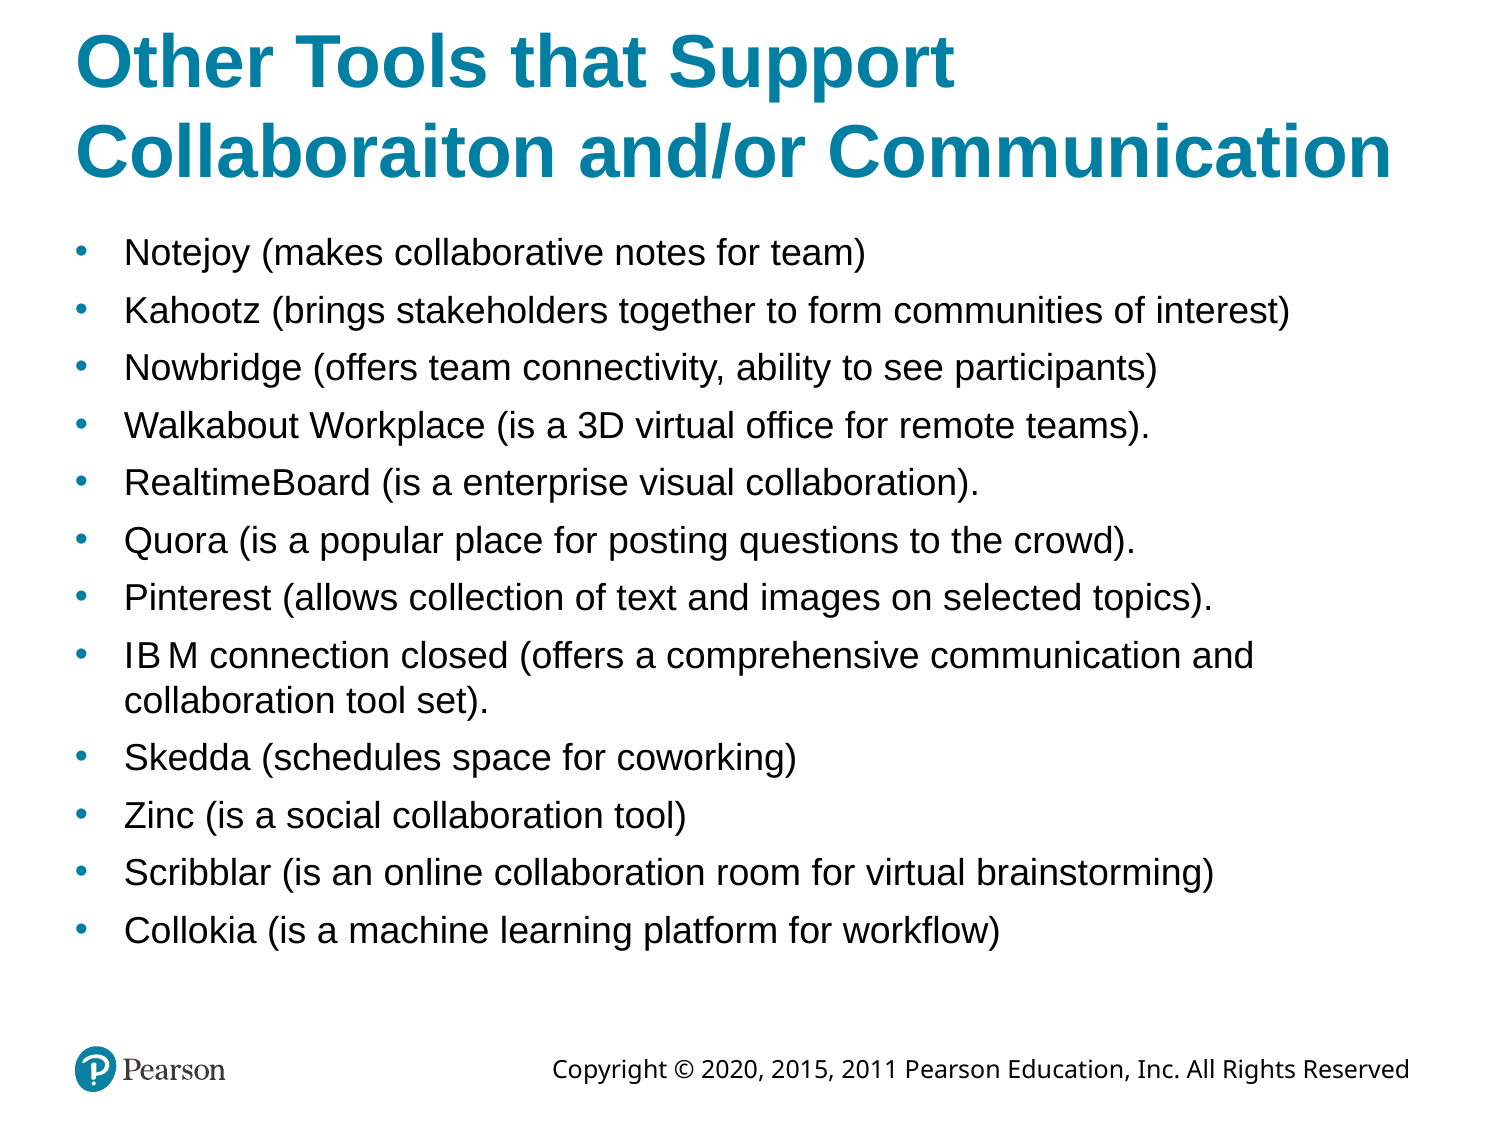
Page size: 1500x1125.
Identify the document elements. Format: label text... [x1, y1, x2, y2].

title Other Tools that Support Collaboraiton and/or Communication [75, 4, 1413, 193]
list Notejoy (makes collaborative notes for team) Kahootz (brings stakeholders together to form communities of interest) Nowbridge (offers team connectivity, ability to see participants) Walkabout Workplace (is a 3D virtual office for remote teams). RealtimeBoard (is a enterprise visual collaboration). Quora (is a popular place for posting questions to the crowd). Pinterest (allows collection of text and images on selected topics). I B M connection closed (offers a comprehensive communication and collaboration tool set). Skedda (schedules space for coworking) Zinc (is a social collaboration tool) Scribblar (is an online collaboration room for virtual brainstorming) Collokia (is a machine learning platform for workflow) [74, 228, 1413, 951]
